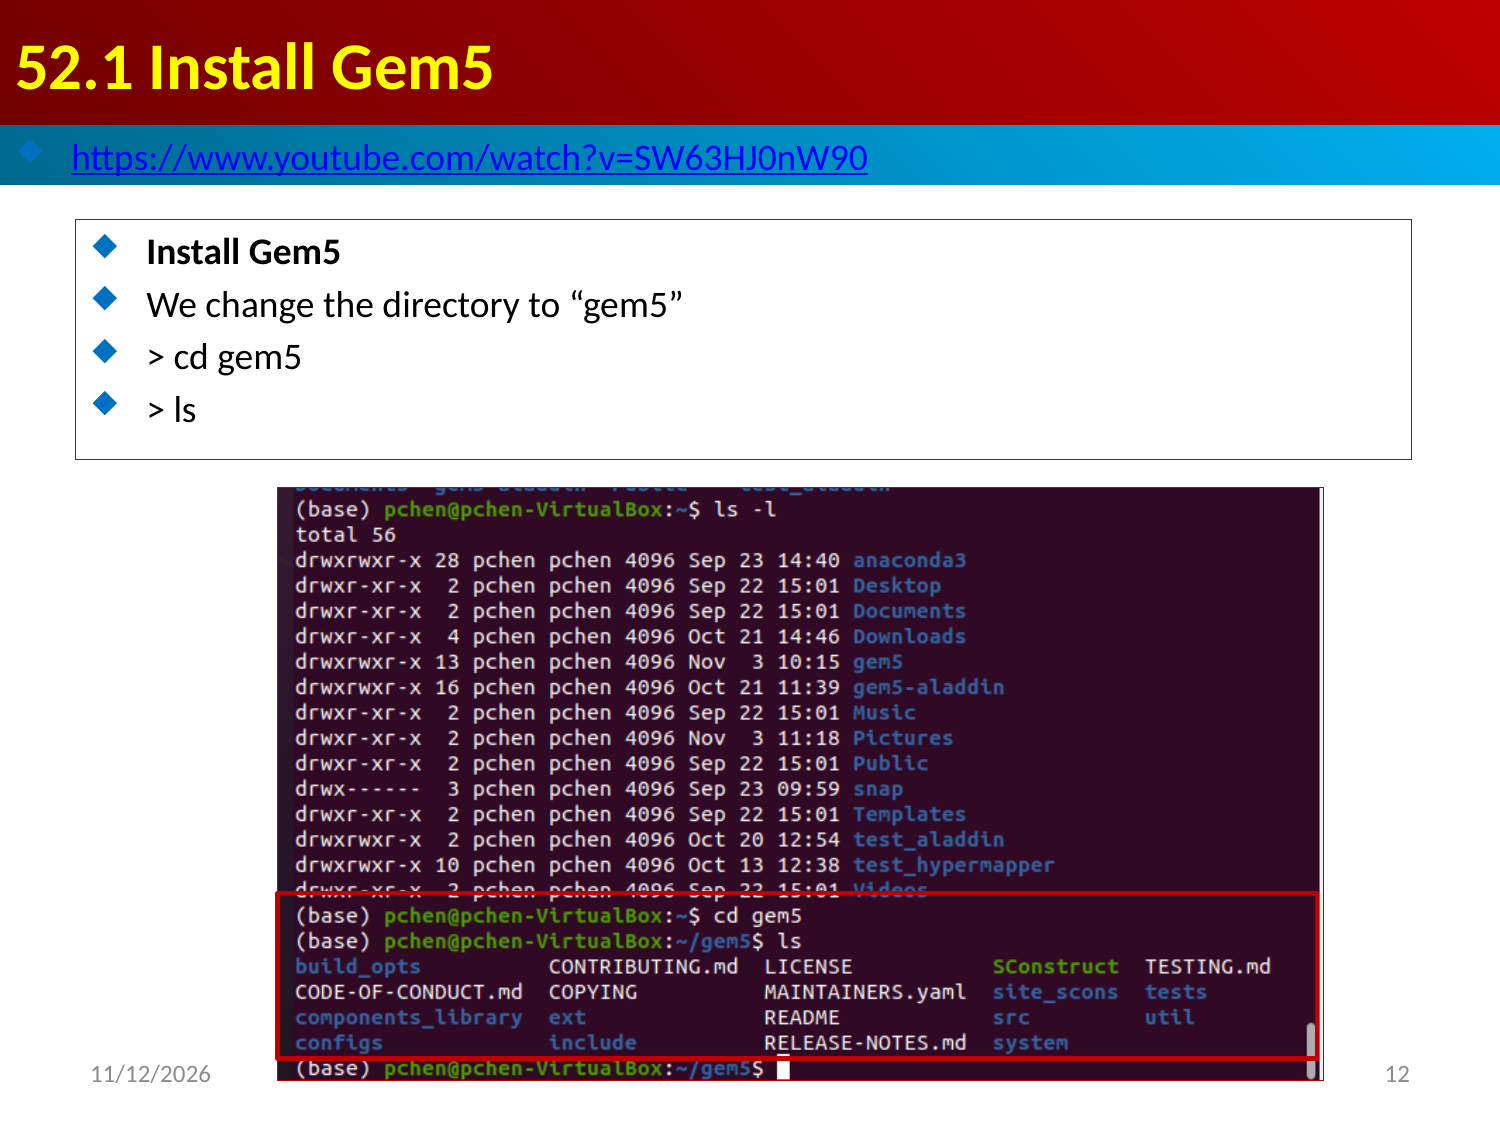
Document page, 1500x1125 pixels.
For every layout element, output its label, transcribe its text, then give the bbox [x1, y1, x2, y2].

subtitle Install Gem5 We change the directory to “gem5” > cd gem5 > ls [75, 219, 1412, 460]
picture [277, 487, 1324, 1081]
text_box https://www.youtube.com/watch?v=SW63HJ0nW90 [0, 125, 1500, 185]
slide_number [75, 1042, 425, 1103]
title 52.1 Install Gem5 [0, 0, 1500, 125]
slide_number 12 [1074, 1042, 1425, 1103]
